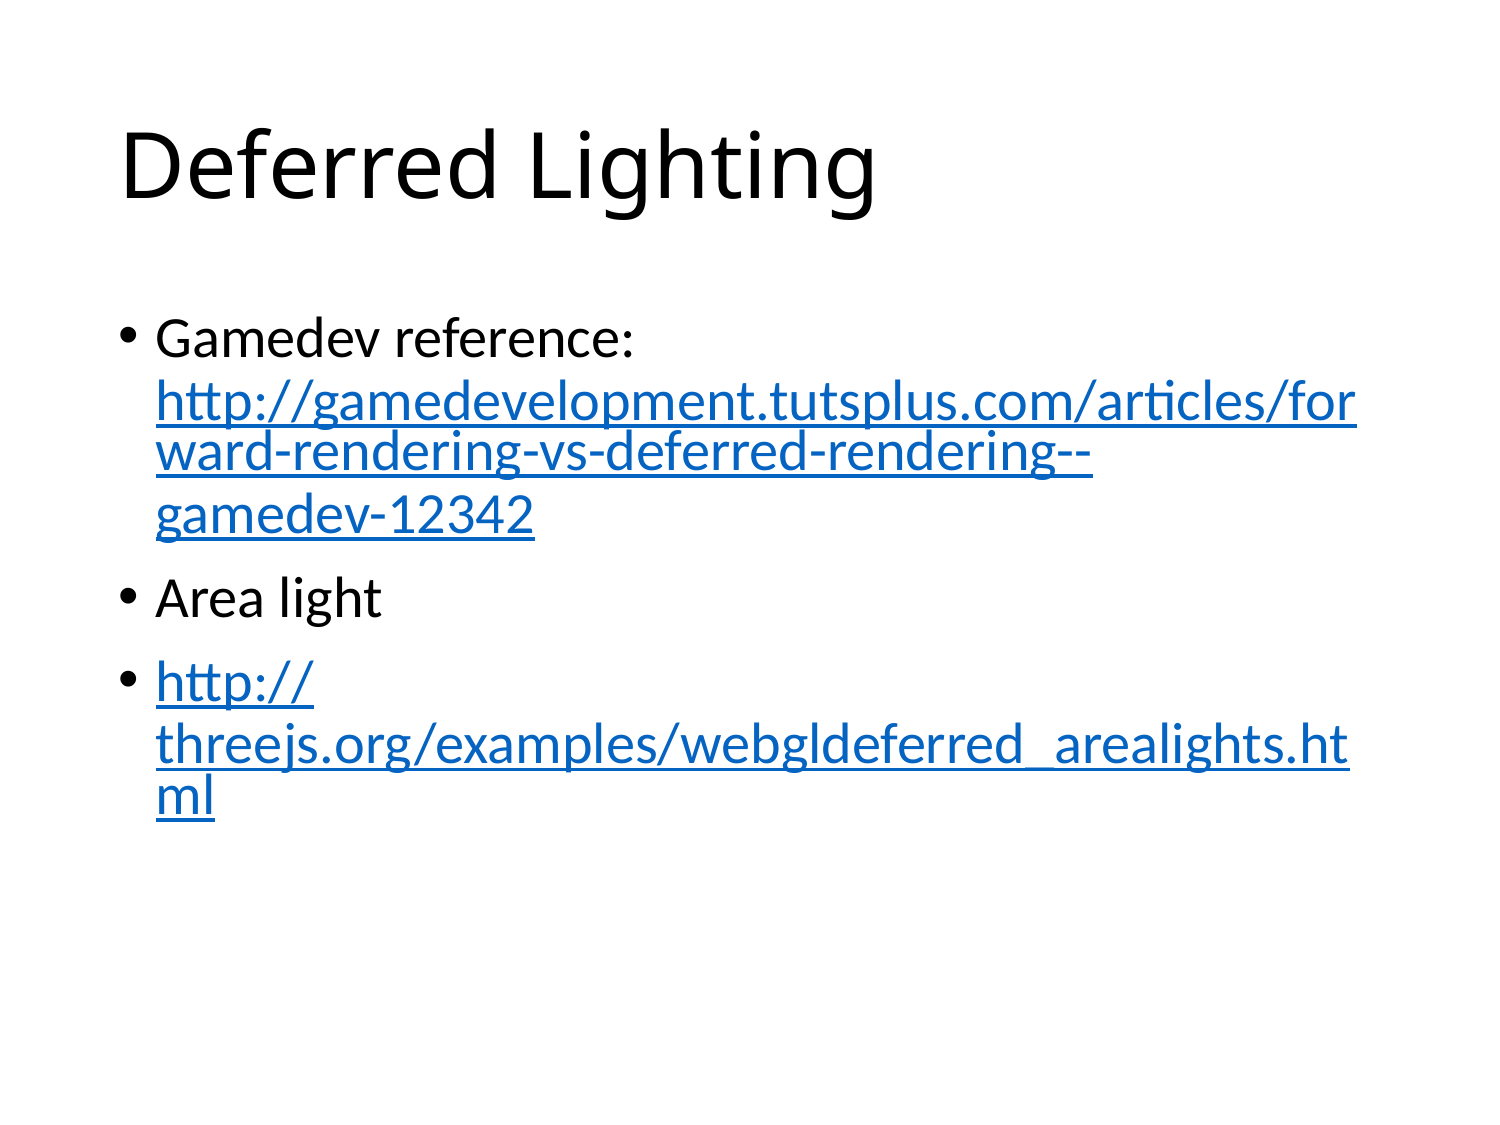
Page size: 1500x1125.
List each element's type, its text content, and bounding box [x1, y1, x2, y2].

list Gamedev reference: http://gamedevelopment.tutsplus.com/articles/forward-rendering-vs-deferred-rendering--gamedev-12342 Area light http://threejs.org/examples/webgldeferred_arealights.html [103, 299, 1397, 1014]
title Deferred Lighting [103, 59, 1397, 278]
